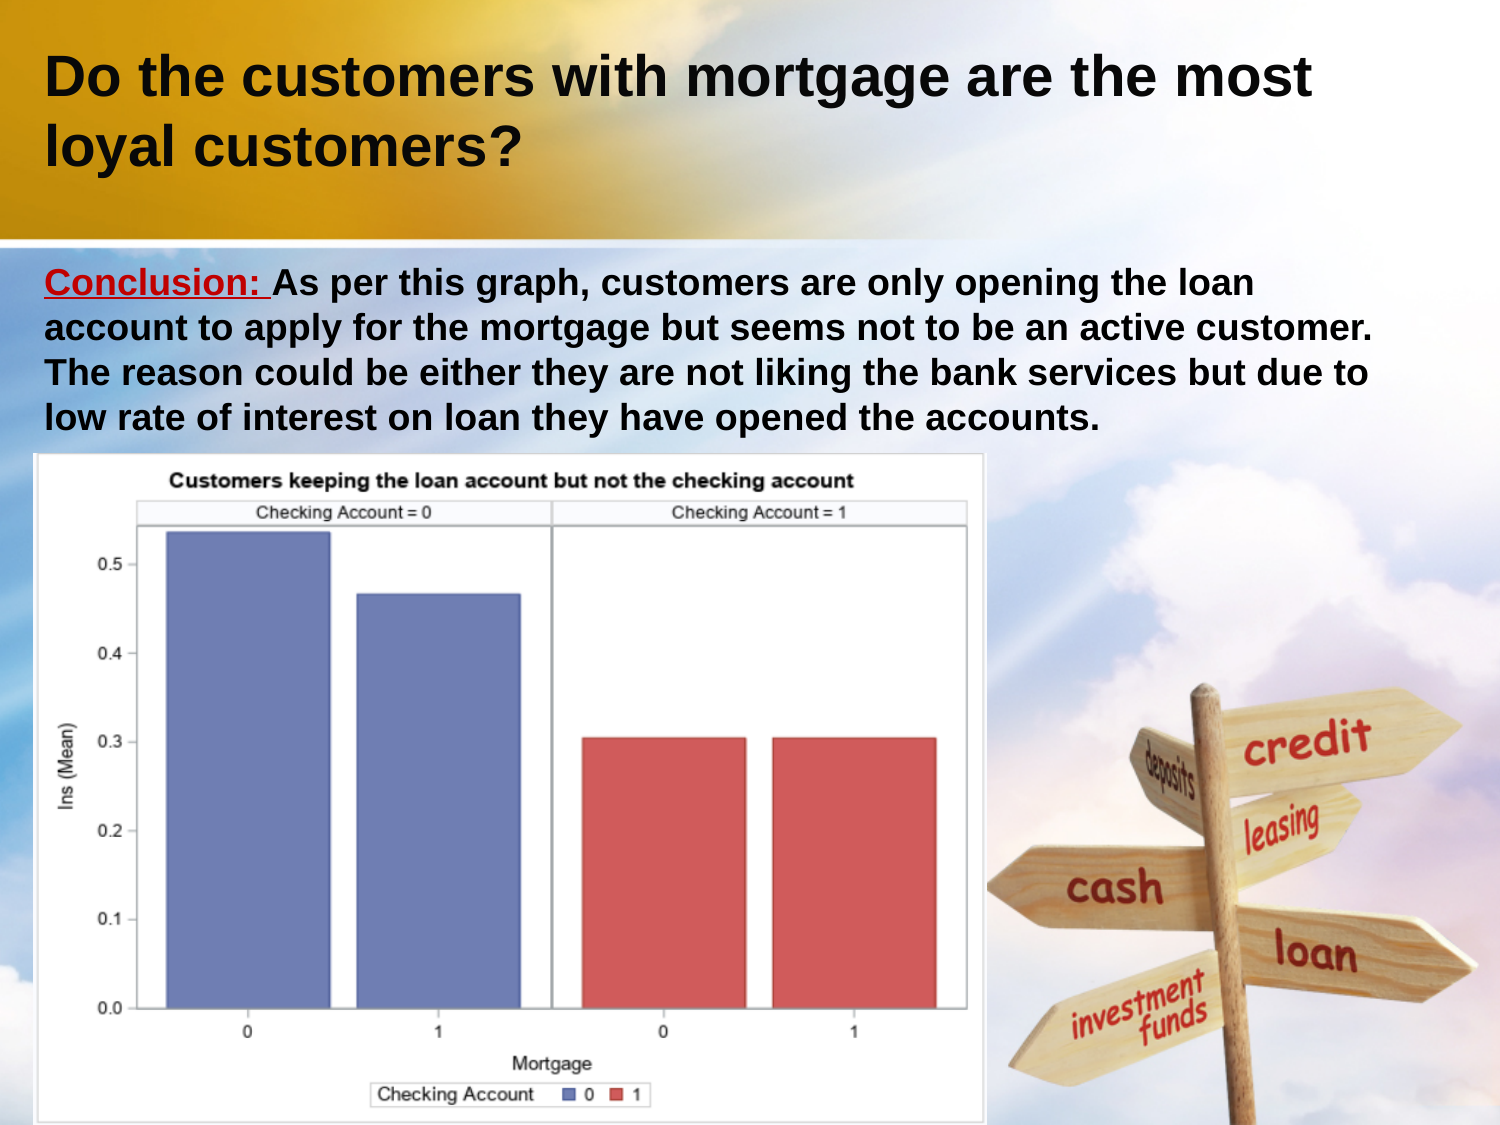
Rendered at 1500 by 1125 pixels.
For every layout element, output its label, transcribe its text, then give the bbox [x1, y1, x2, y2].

text_box Conclusion: As per this graph, customers are only opening the loan account to apply for the mortgage but seems not to be an active customer. The reason could be either they are not liking the bank services but due to low rate of interest on loan they have opened the accounts. [29, 250, 1400, 446]
title Do the customers with mortgage are the most loyal customers? [29, 30, 1436, 185]
picture [0, 0, 1500, 1125]
